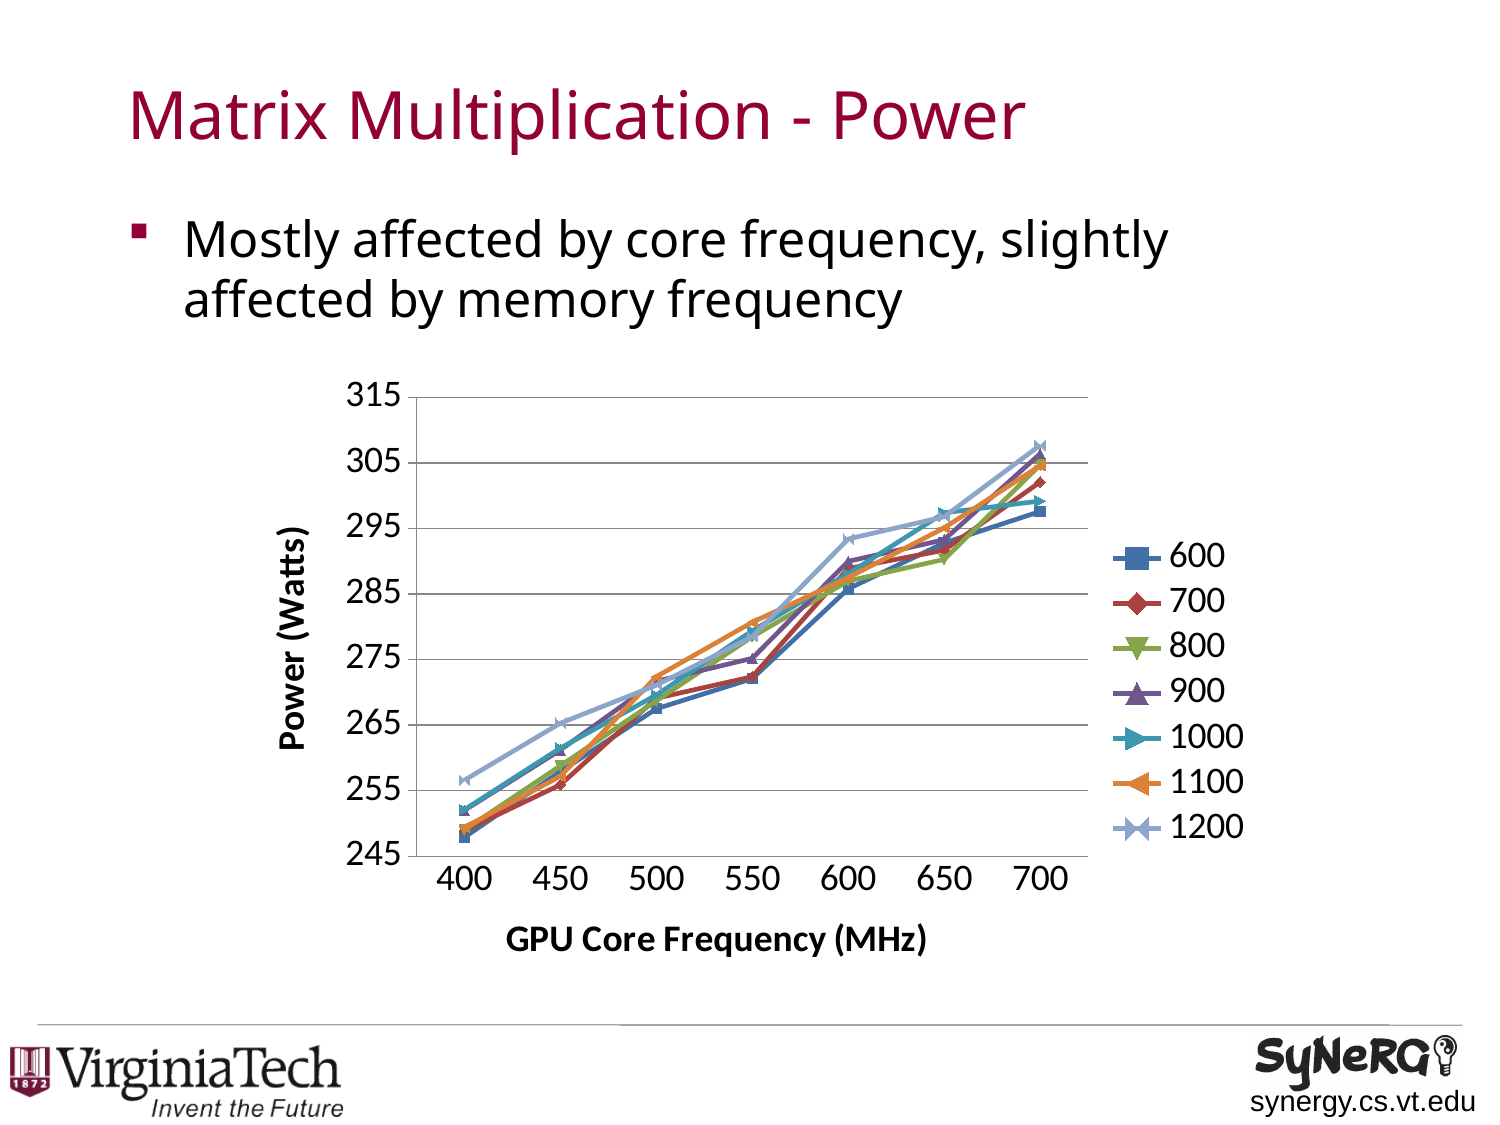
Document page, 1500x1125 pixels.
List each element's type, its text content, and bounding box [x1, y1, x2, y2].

picture [0, 1035, 350, 1125]
chart [230, 374, 1269, 1013]
title Matrix Multiplication - Power [112, 49, 1388, 176]
list Mostly affected by core frequency, slightly affected by memory frequency [112, 199, 1388, 951]
picture [1250, 1031, 1460, 1095]
